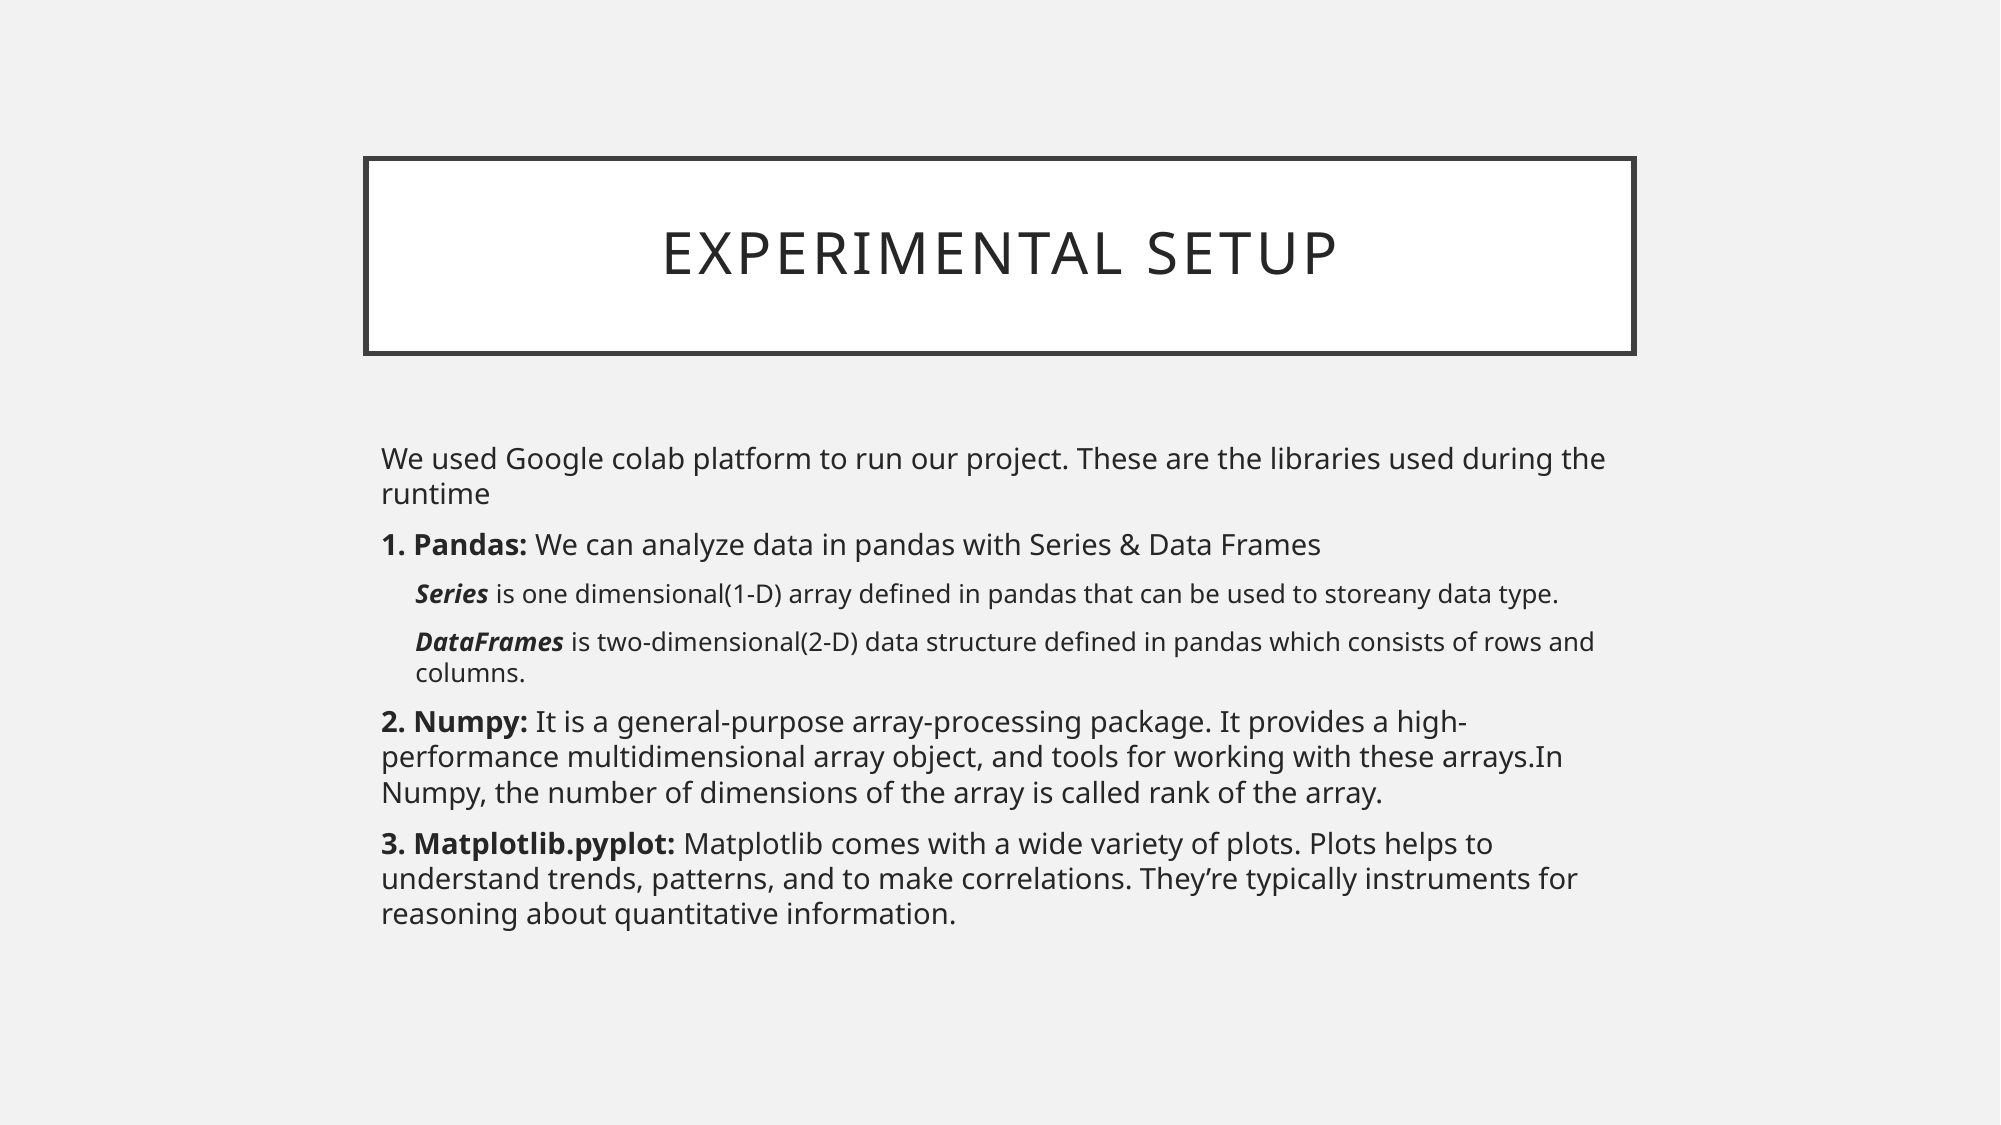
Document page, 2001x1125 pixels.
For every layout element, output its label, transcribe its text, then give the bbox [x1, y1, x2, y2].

list We used Google colab platform to run our project. These are the libraries used during the runtime 1. Pandas: We can analyze data in pandas with Series & Data Frames Series is one dimensional(1-D) array defined in pandas that can be used to storeany data type. DataFrames is two-dimensional(2-D) data structure defined in pandas which consists of rows and columns. 2. Numpy: It is a general-purpose array-processing package. It provides a high-performance multidimensional array object, and tools for working with these arrays.In Numpy, the number of dimensions of the array is called rank of the array. 3. Matplotlib.pyplot: Matplotlib comes with a wide variety of plots. Plots helps to understand trends, patterns, and to make correlations. They’re typically instruments for reasoning about quantitative information. [366, 432, 1634, 942]
title Experimental Setup [363, 156, 1637, 356]
